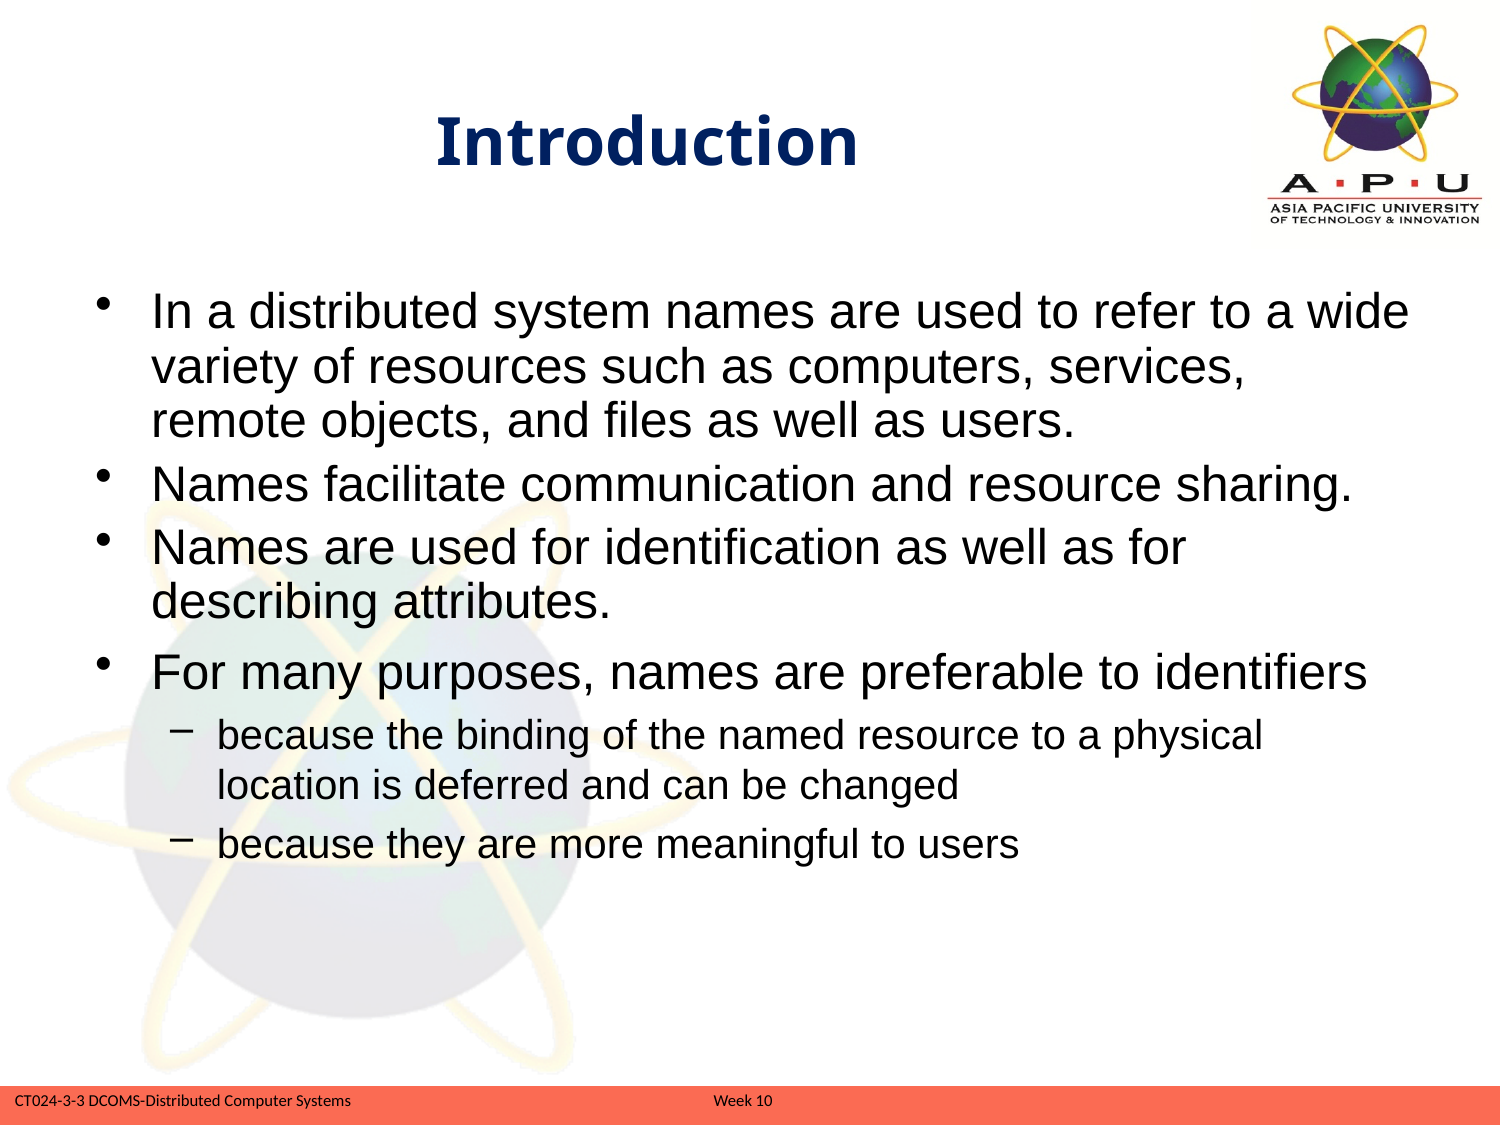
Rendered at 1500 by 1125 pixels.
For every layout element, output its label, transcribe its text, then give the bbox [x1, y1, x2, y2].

list In a distributed system names are used to refer to a wide variety of resources such as computers, services, remote objects, and files as well as users. Names facilitate communication and resource sharing. Names are used for identification as well as for describing attributes. For many purposes, names are preferable to identifiers because the binding of the named resource to a physical location is deferred and can be changed because they are more meaningful to users [79, 278, 1430, 1021]
picture [1251, 0, 1500, 249]
title Introduction [79, 45, 1235, 233]
